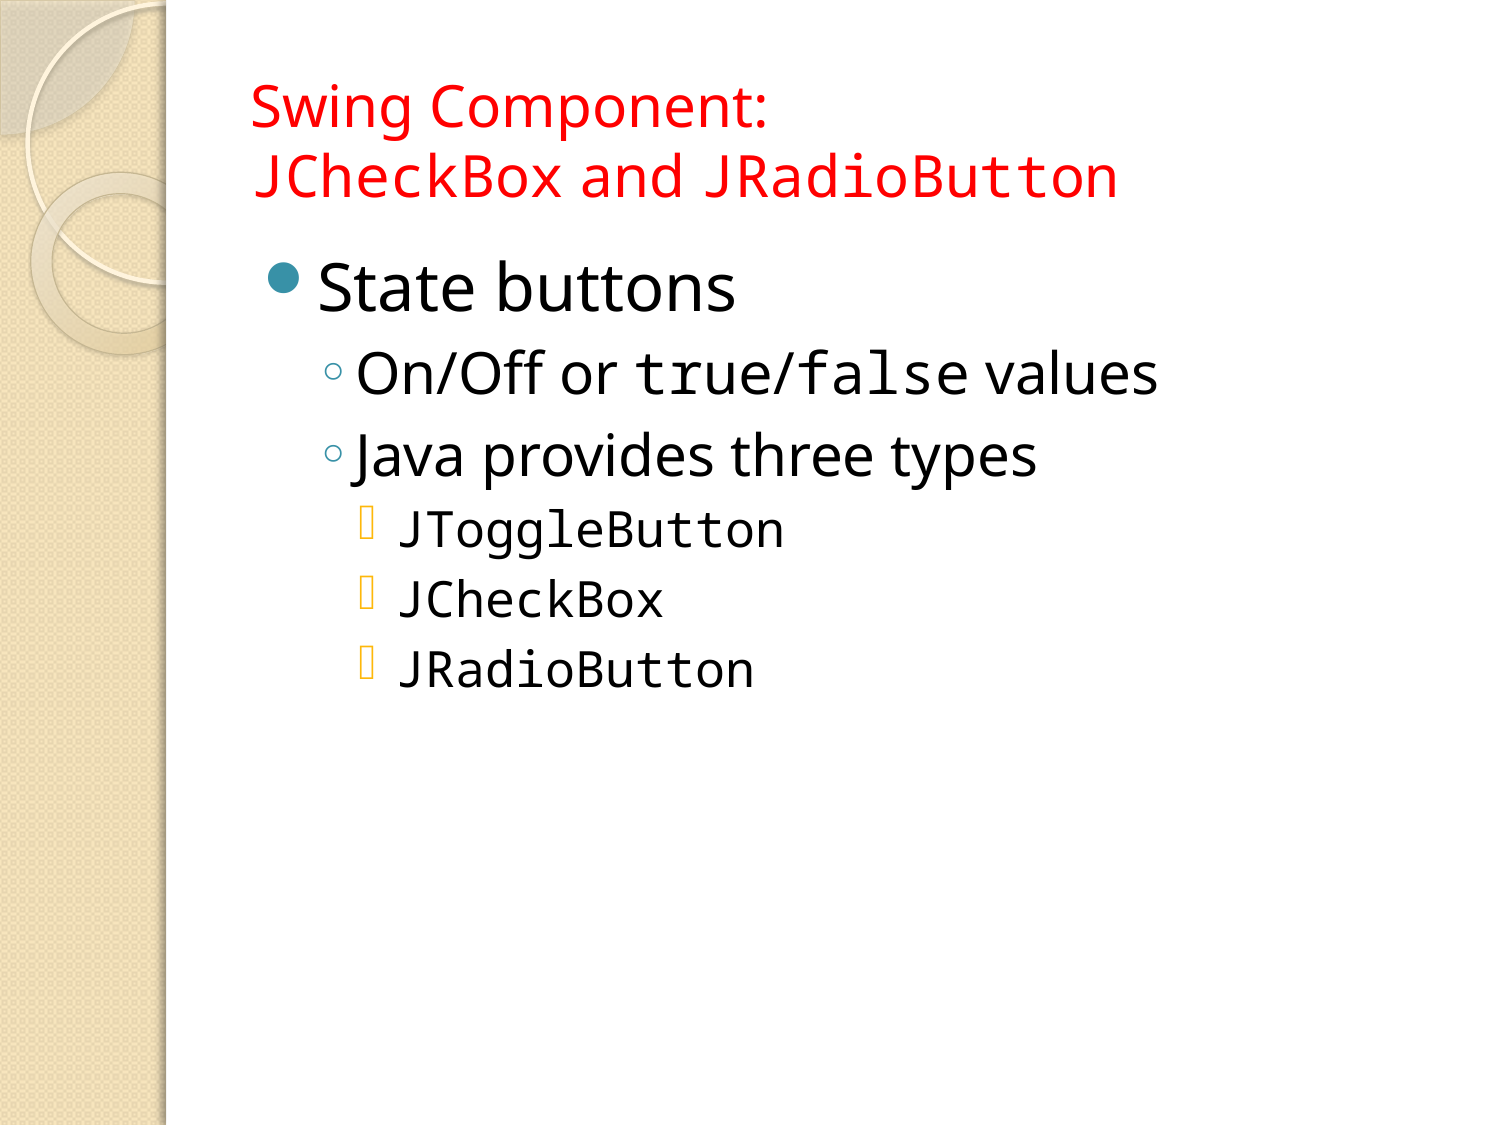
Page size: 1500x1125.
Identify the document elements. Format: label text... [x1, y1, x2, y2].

list State buttons On/Off or true/false values Java provides three types JToggleButton JCheckBox JRadioButton [235, 237, 1466, 1025]
title Swing Component: JCheckBox and JRadioButton [235, 45, 1466, 233]
